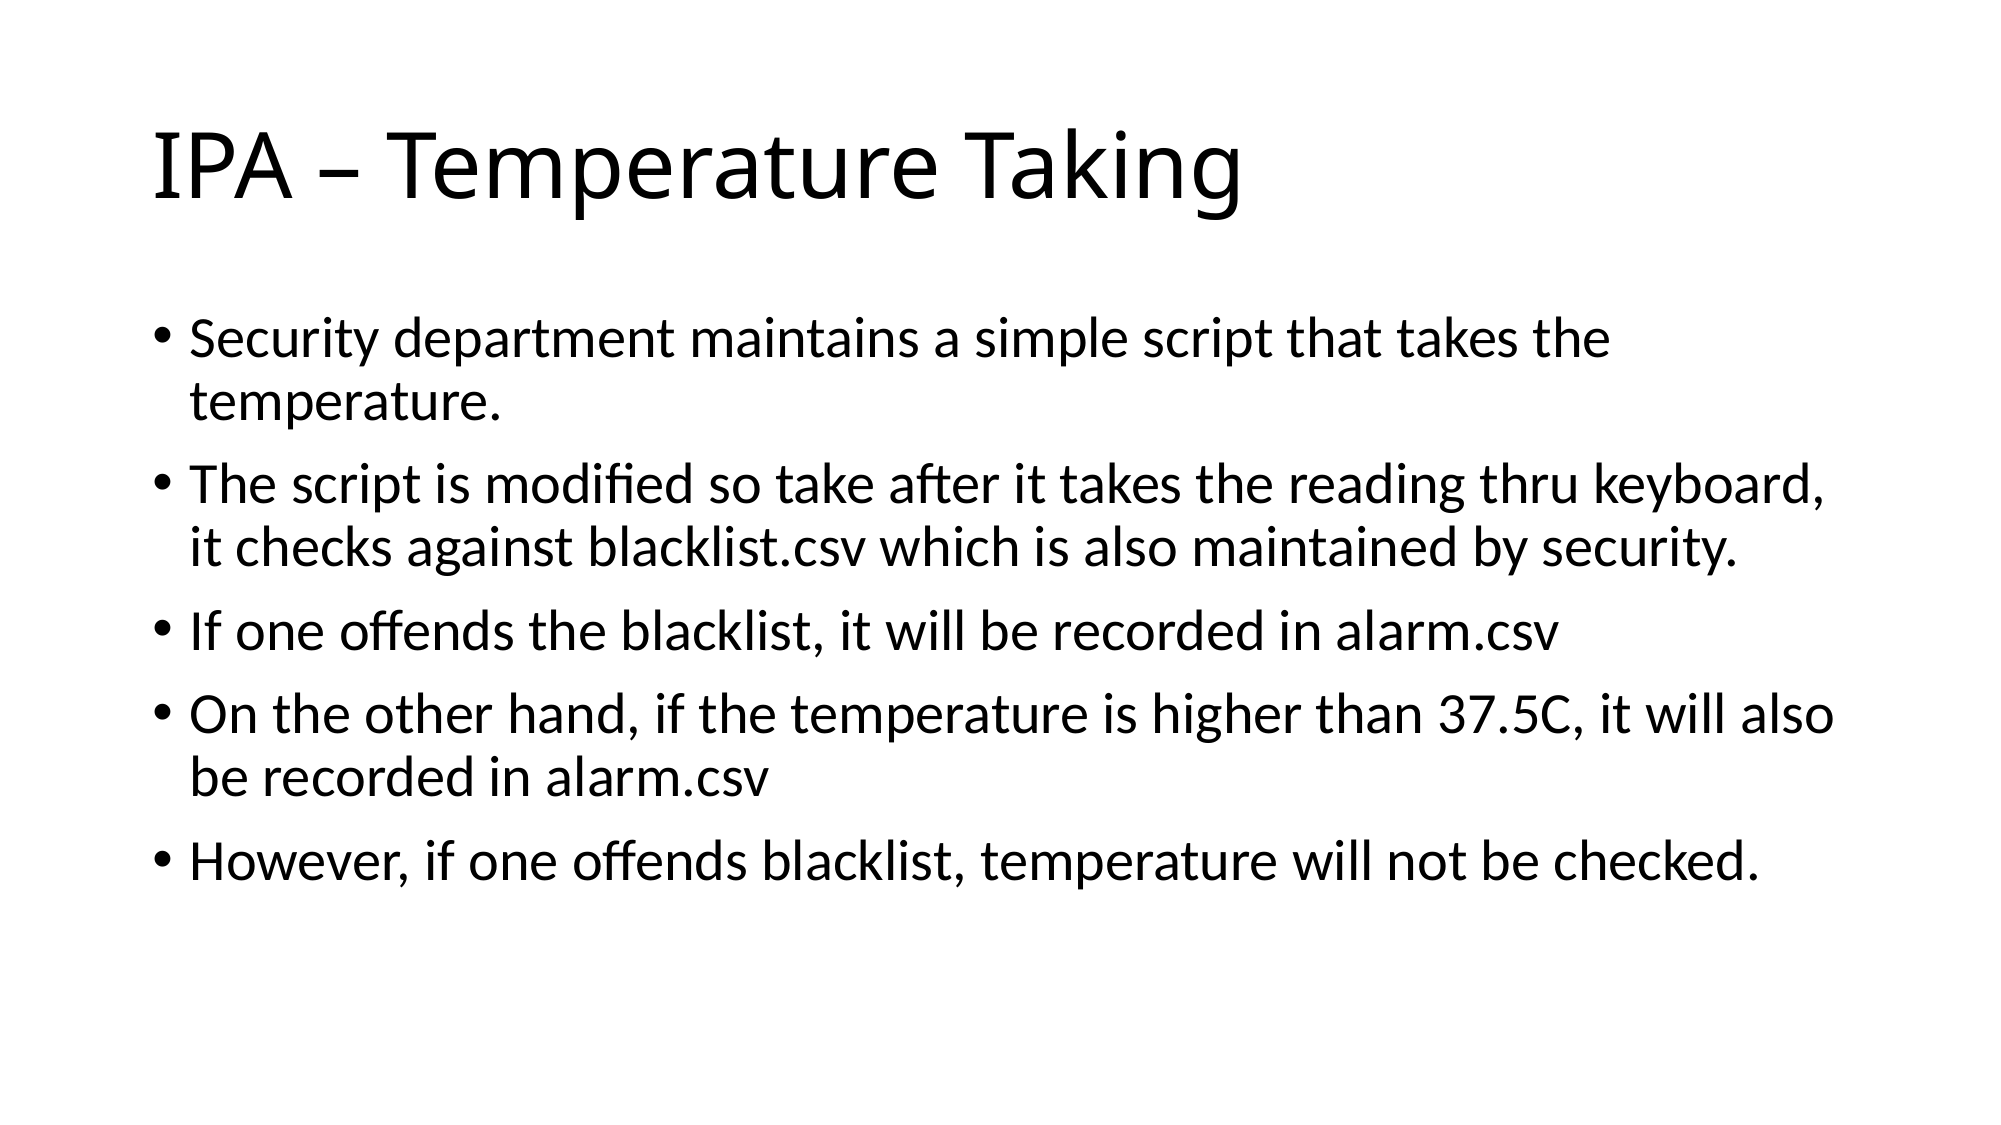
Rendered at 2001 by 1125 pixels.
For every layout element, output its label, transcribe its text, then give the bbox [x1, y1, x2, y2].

title IPA – Temperature Taking [137, 59, 1863, 278]
list Security department maintains a simple script that takes the temperature. The script is modified so take after it takes the reading thru keyboard, it checks against blacklist.csv which is also maintained by security. If one offends the blacklist, it will be recorded in alarm.csv On the other hand, if the temperature is higher than 37.5C, it will also be recorded in alarm.csv However, if one offends blacklist, temperature will not be checked. [137, 299, 1863, 1014]
